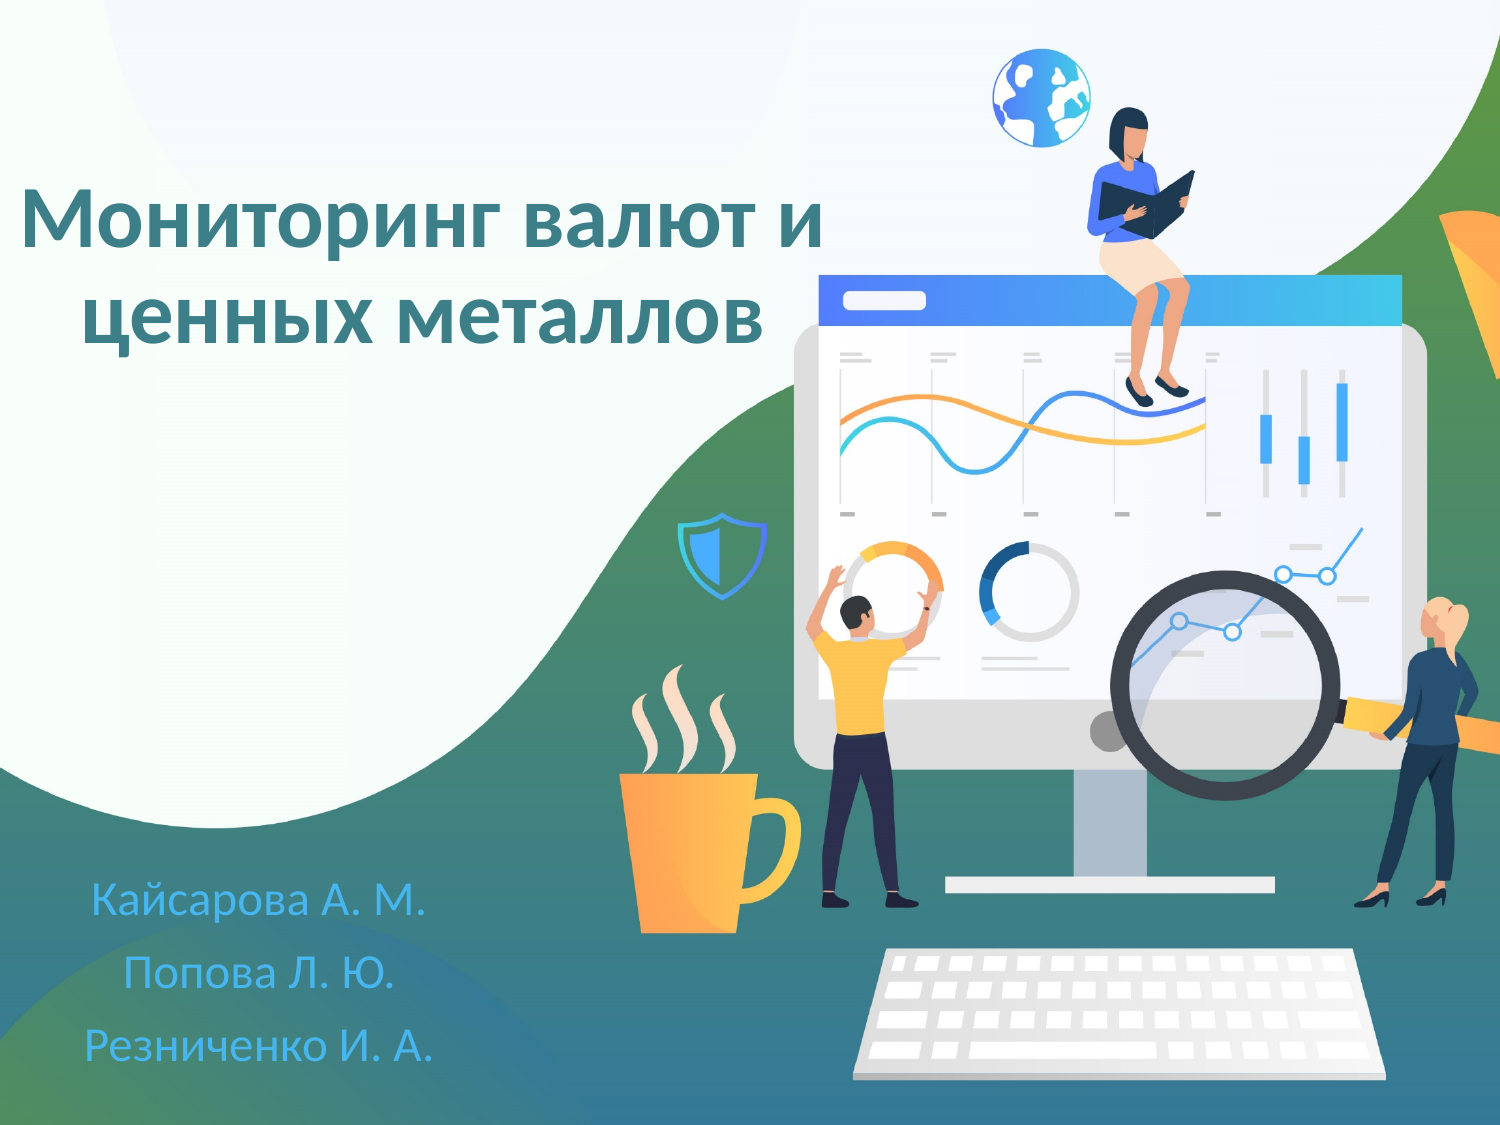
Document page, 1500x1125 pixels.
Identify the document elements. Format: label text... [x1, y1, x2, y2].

title Мониторинг валют и ценных металлов [0, 129, 847, 371]
picture [0, 0, 1500, 1125]
subtitle Кайсарова А. М. Попова Л. Ю. Резниченко И. А. [51, 865, 468, 1081]
